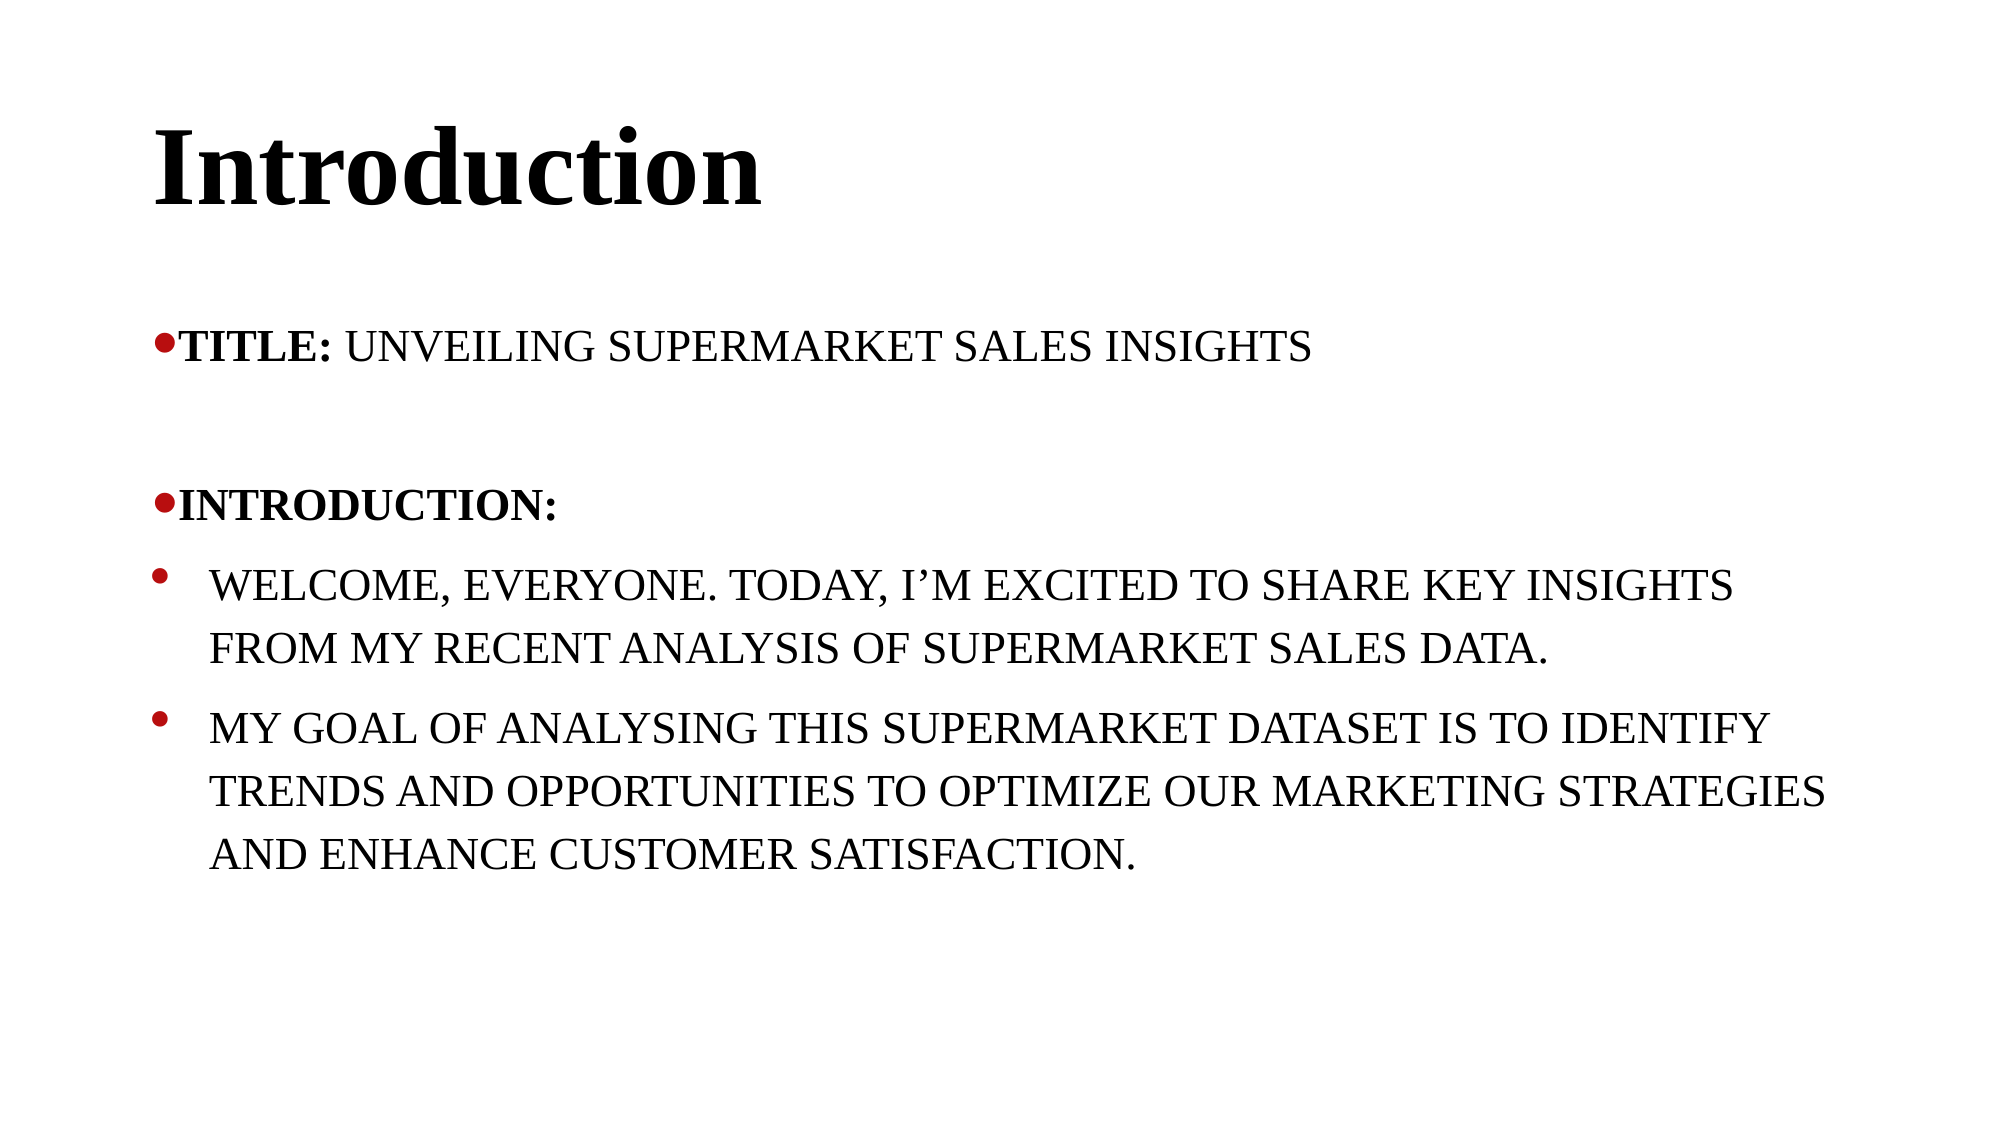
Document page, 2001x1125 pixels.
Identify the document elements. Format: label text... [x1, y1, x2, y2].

list Title: Unveiling Supermarket Sales Insights Introduction: Welcome, everyone. Today, I’m excited to share key insights from MY recent analysis of supermarket sales data. My goal of analysing this supermarket dataset is to identify trends and opportunities to optimize our marketing strategies and enhance customer satisfaction. [137, 299, 1863, 1014]
title Introduction [137, 59, 1863, 278]
